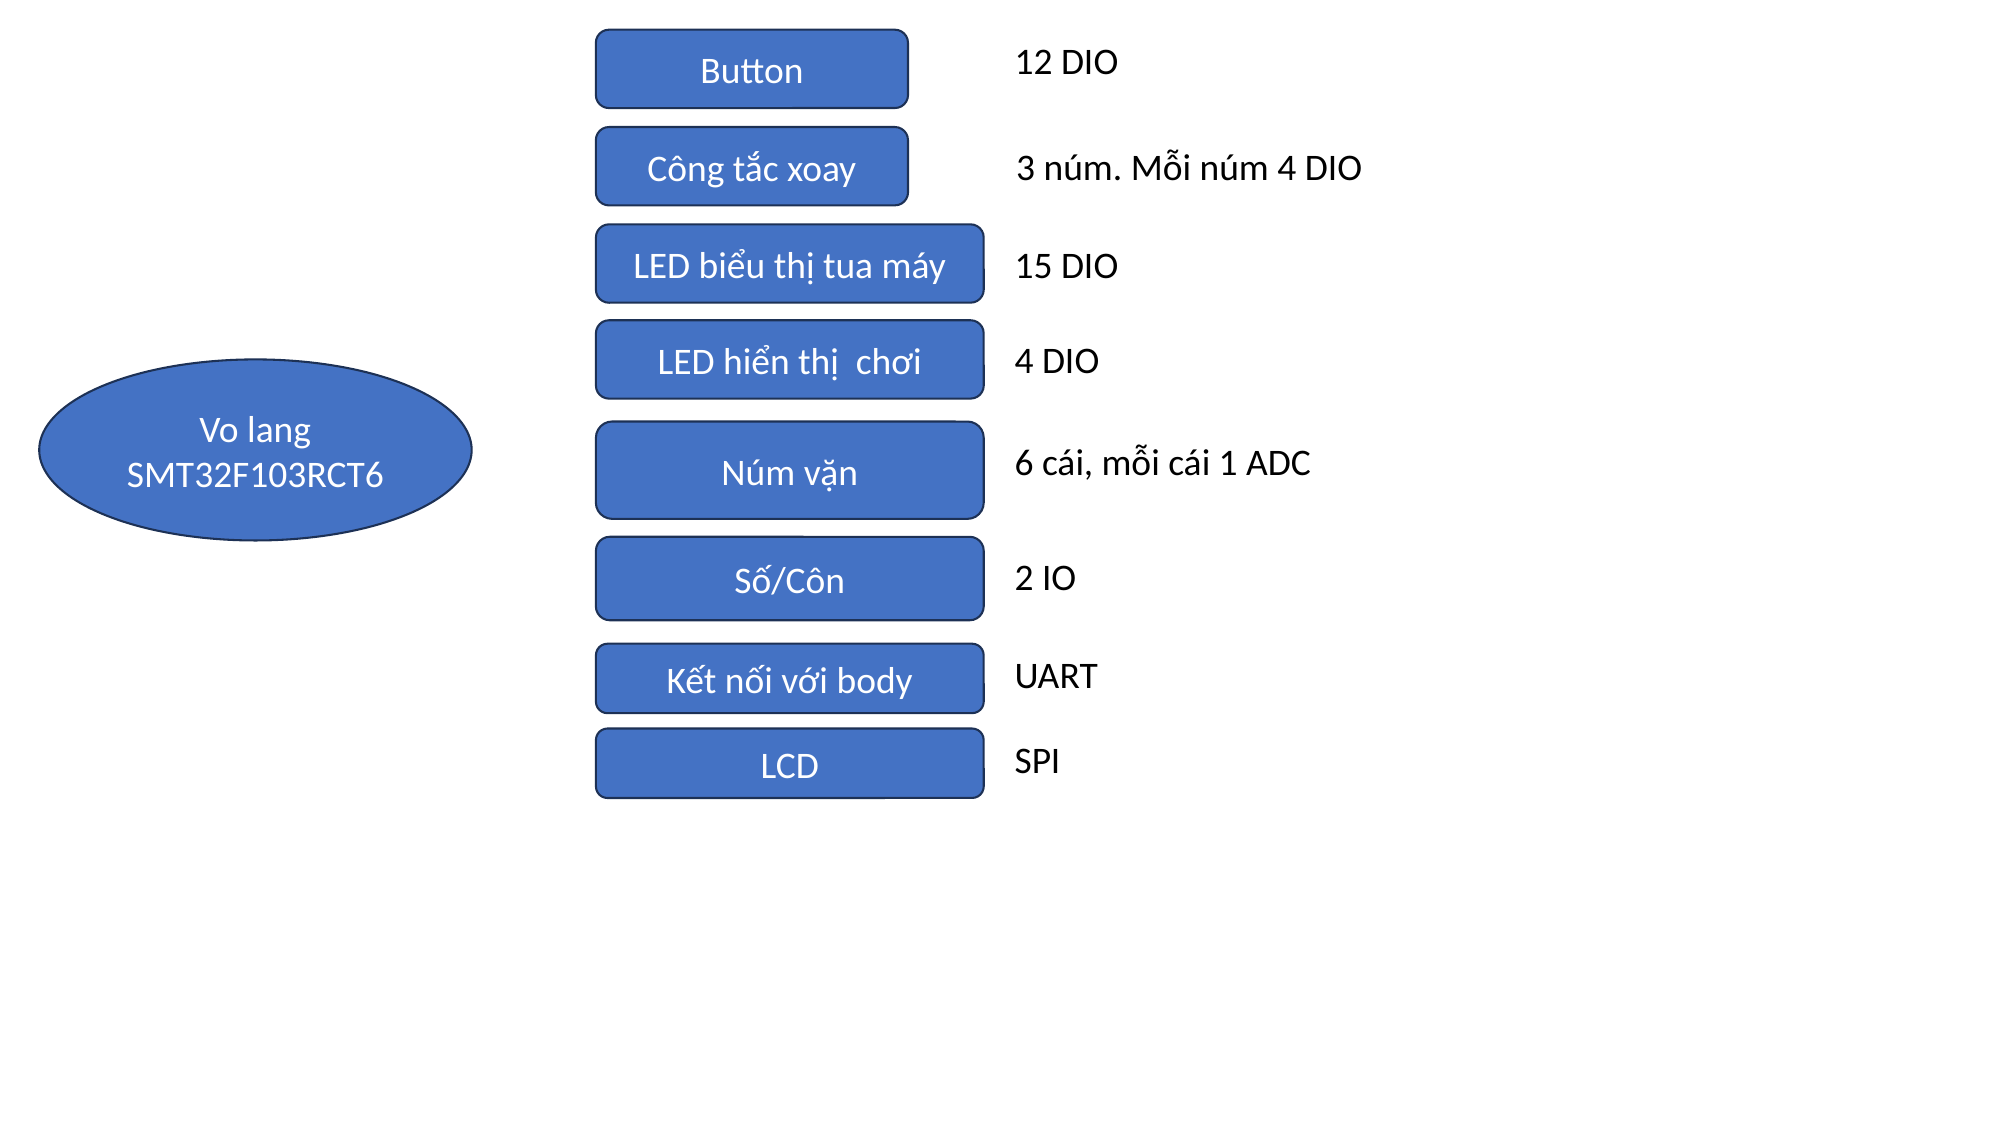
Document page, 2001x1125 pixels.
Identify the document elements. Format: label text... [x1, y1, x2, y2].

text_box UART [999, 643, 1925, 704]
text_box 3 núm. Mỗi núm 4 DIO [1001, 135, 1926, 196]
text_box 4 DIO [999, 329, 1925, 389]
text_box 2 IO [999, 545, 1925, 606]
text_box LCD [594, 727, 985, 800]
text_box Button [594, 28, 910, 110]
text_box 6 cái, mỗi cái 1 ADC [999, 430, 1925, 491]
text_box SPI [999, 728, 1925, 789]
text_box Núm vặn [594, 420, 985, 520]
text_box Kết nối với body [594, 642, 985, 715]
text_box Vo lang SMT32F103RCT6 [38, 358, 473, 542]
text_box LED hiển thị chơi [594, 319, 985, 400]
text_box 15 DIO [999, 233, 1925, 293]
text_box Công tắc xoay [594, 125, 910, 207]
text_box LED biểu thị tua máy [594, 223, 985, 304]
text_box 12 DIO [999, 29, 1925, 90]
text_box Số/Côn [594, 535, 985, 622]
